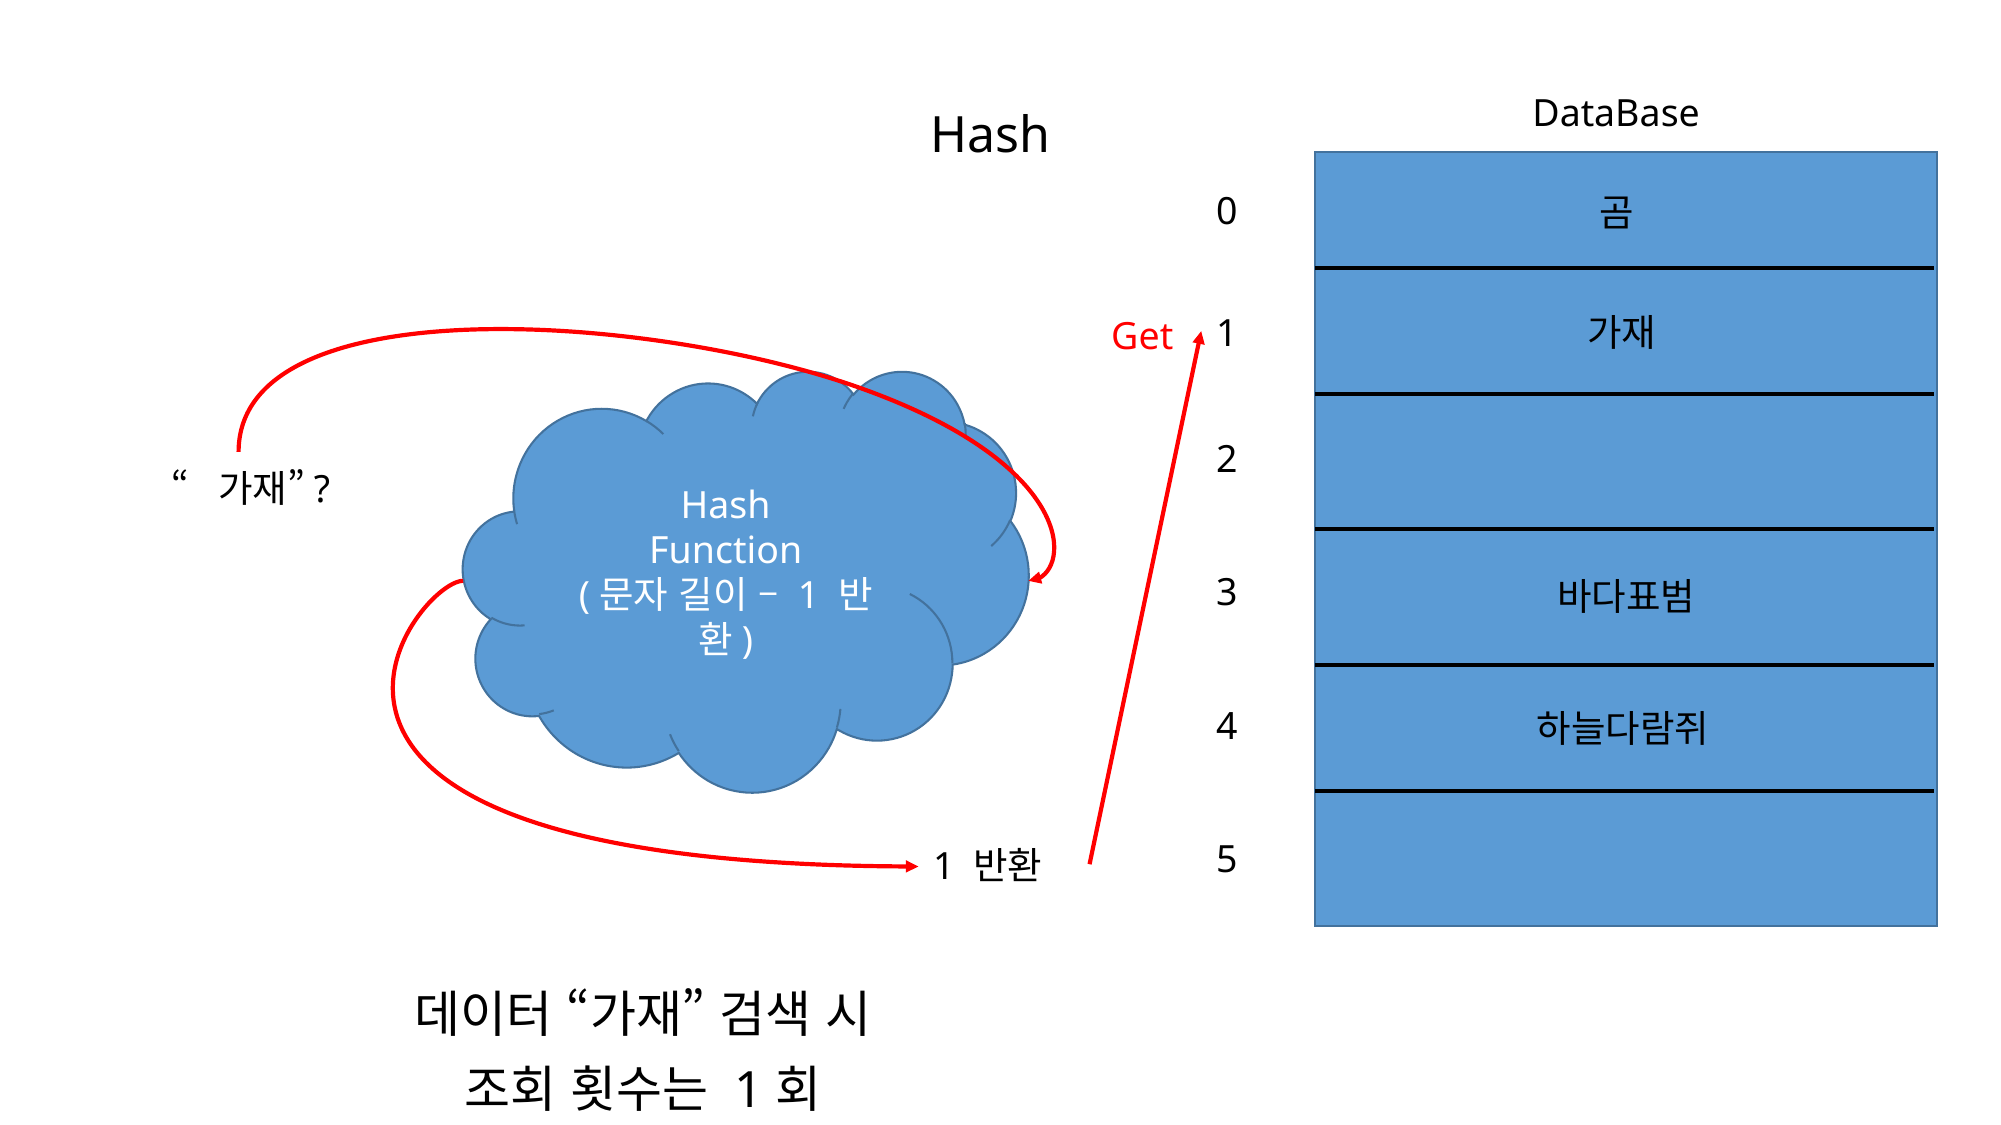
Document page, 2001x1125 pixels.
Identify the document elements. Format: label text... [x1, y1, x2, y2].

text_box Hash Function (문자 길이 – 1 반환) [477, 371, 1030, 794]
subtitle Hash [240, 101, 1741, 374]
text_box Get [1096, 304, 1222, 365]
text_box Hash Function (문자 길이 – 1 반환) [861, 370, 1014, 469]
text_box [1089, 331, 1202, 865]
text_box 가재 [1572, 301, 1838, 362]
text_box DataBase [1517, 81, 1715, 142]
text_box 2 [1202, 427, 1316, 487]
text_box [794, 742, 870, 915]
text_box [463, 169, 521, 677]
text_box 바다표범 [1542, 565, 1808, 626]
text_box 4 [1202, 694, 1316, 755]
text_box 곰 [1585, 181, 1851, 242]
text_box 5 [1201, 827, 1316, 888]
text_box 데이터 “가재” 검색 시 조회 횟수는 1회 [0, 981, 1393, 1125]
text_box 3 [1202, 560, 1316, 621]
text_box 0 [1201, 179, 1316, 240]
text_box “가재”? [156, 457, 329, 518]
text_box 1 반환 [918, 834, 1090, 895]
text_box [1314, 151, 1938, 927]
text_box 하늘다람쥐 [1522, 697, 1788, 758]
text_box 1 [1201, 301, 1316, 362]
